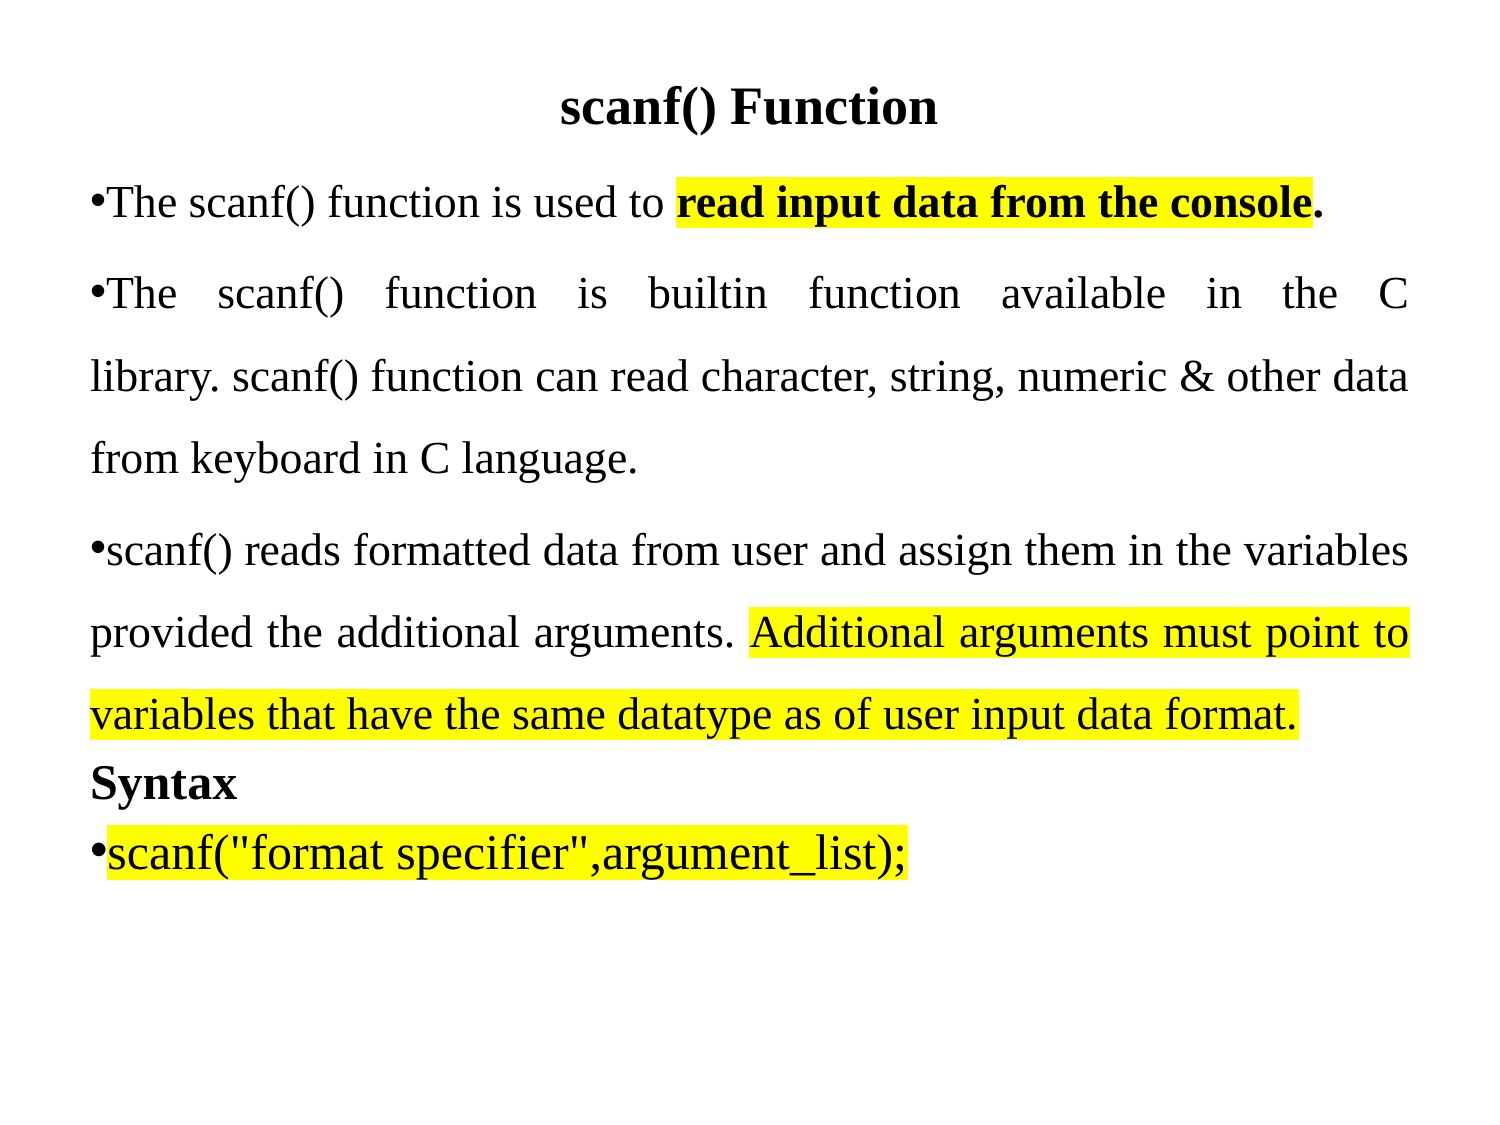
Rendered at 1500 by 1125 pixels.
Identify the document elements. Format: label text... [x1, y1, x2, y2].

list scanf() Function The scanf() function is used to read input data from the console. The scanf() function is builtin function available in the C library. scanf() function can read character, string, numeric & other data from keyboard in C language. scanf() reads formatted data from user and assign them in the variables provided the additional arguments. Additional arguments must point to variables that have the same datatype as of user input data format. Syntax scanf("format specifier",argument_list); [75, 62, 1425, 1050]
